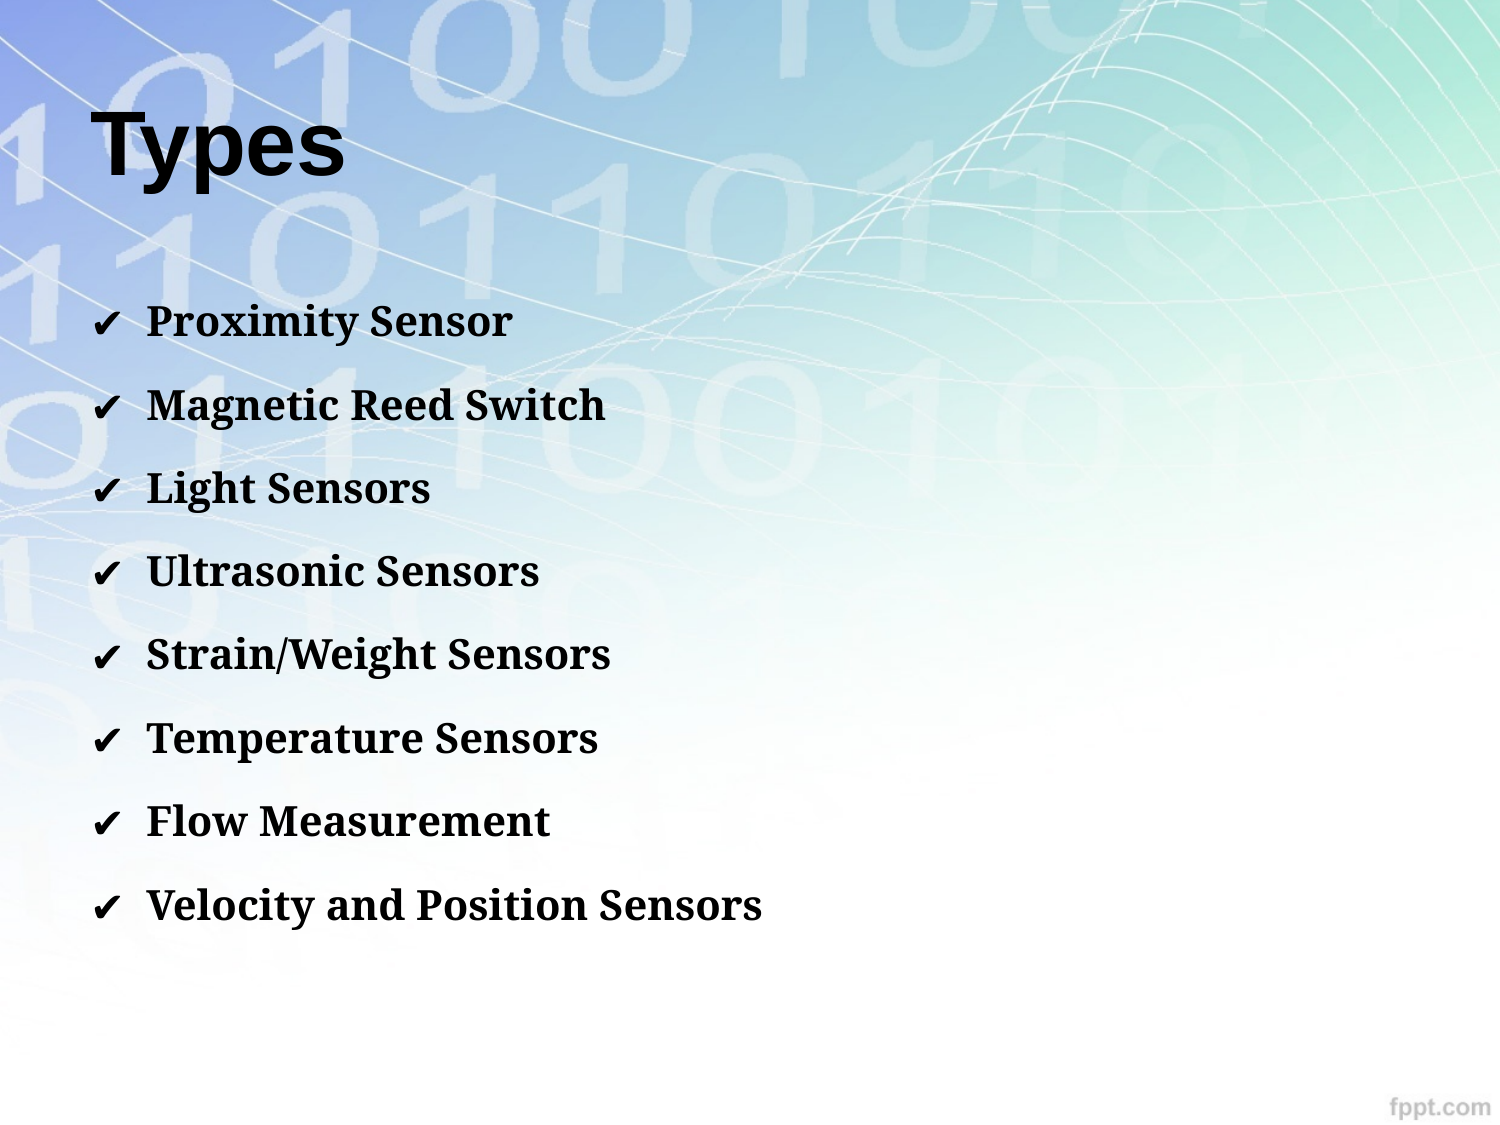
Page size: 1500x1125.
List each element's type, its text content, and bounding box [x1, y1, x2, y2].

title Types [75, 45, 1425, 233]
picture [0, 0, 1500, 1125]
list Proximity Sensor Magnetic Reed Switch Light Sensors Ultrasonic Sensors Strain/Weight Sensors Temperature Sensors Flow Measurement Velocity and Position Sensors [75, 262, 1425, 1005]
